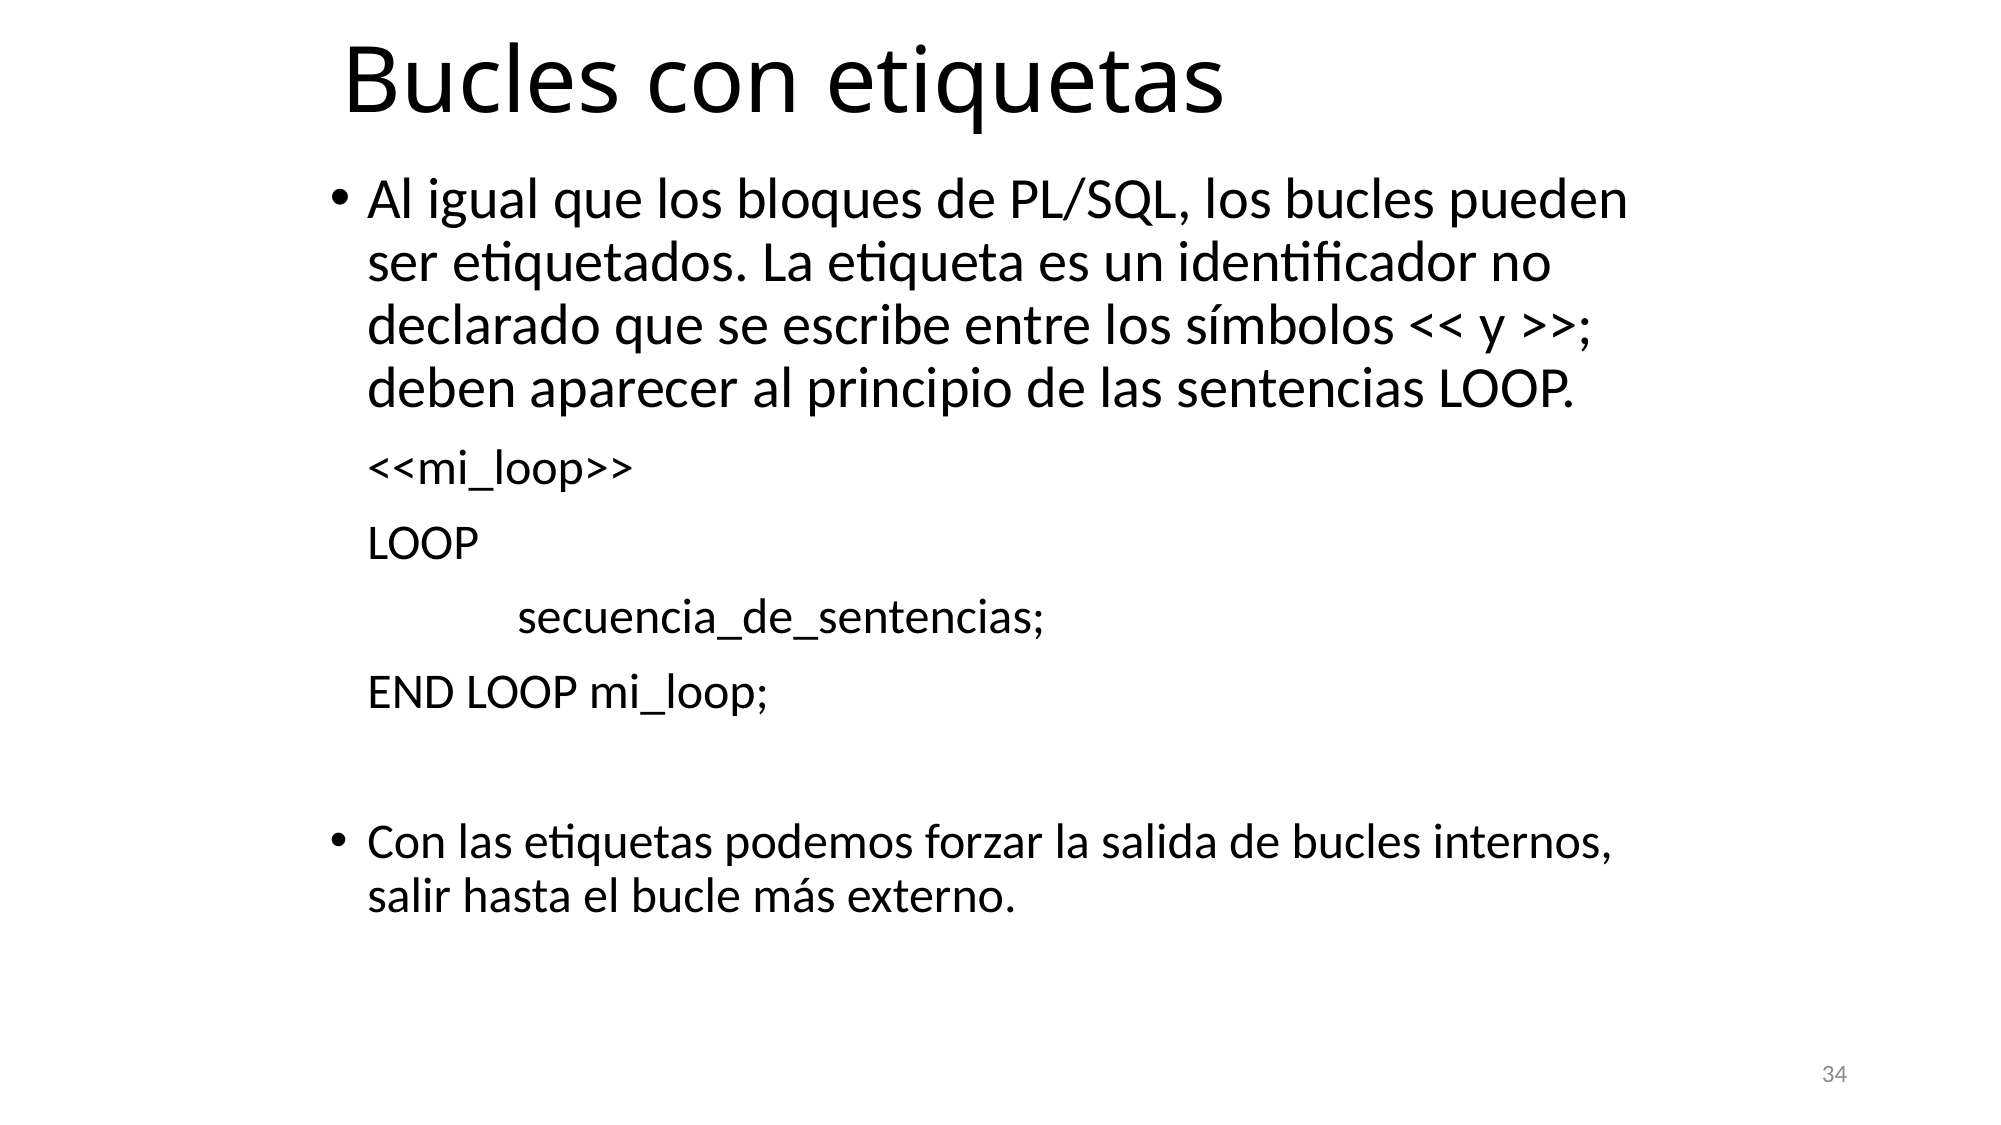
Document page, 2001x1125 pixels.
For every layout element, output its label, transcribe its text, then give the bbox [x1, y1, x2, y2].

list Al igual que los bloques de PL/SQL, los bucles pueden ser etiquetados. La etiqueta es un identificador no declarado que se escribe entre los símbolos << y >>; deben aparecer al principio de las sentencias LOOP. <<mi_loop>> LOOP secuencia_de_sentencias; END LOOP mi_loop; Con las etiquetas podemos forzar la salida de bucles internos, salir hasta el bucle más externo. [314, 160, 1665, 1083]
slide_number 34 [1412, 1042, 1863, 1103]
title Bucles con etiquetas [326, 19, 1677, 147]
